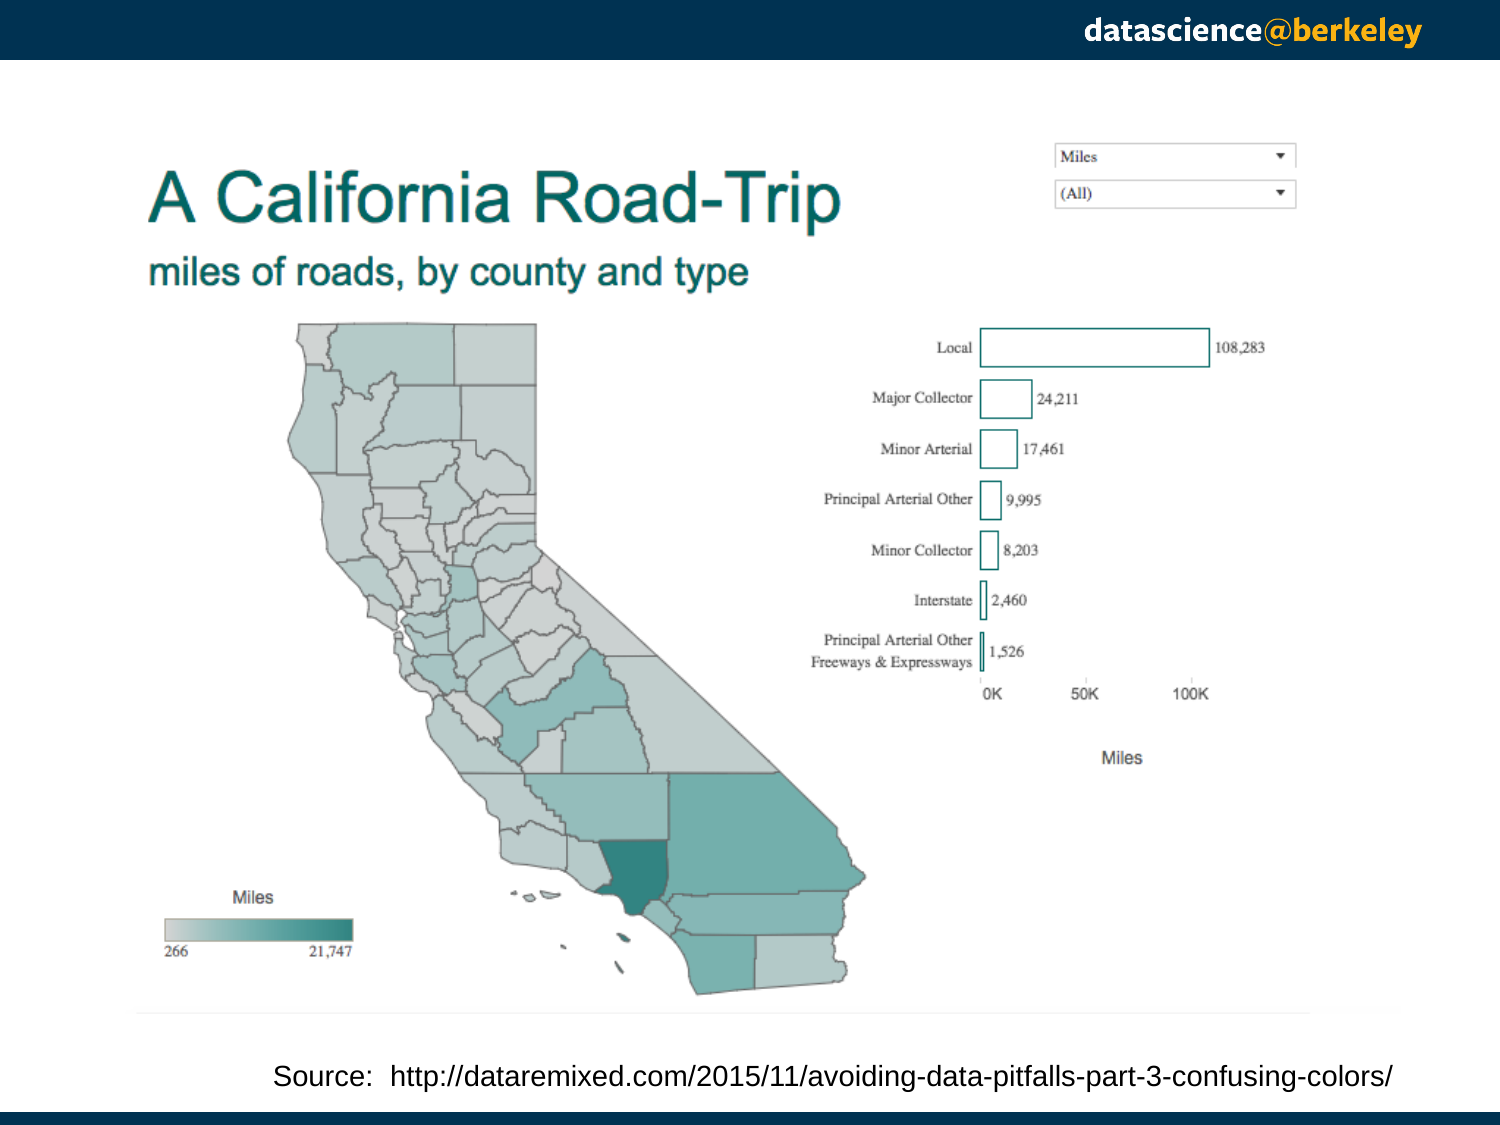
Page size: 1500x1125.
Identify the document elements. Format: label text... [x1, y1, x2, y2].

picture [124, 99, 1401, 1014]
picture [1079, 10, 1431, 52]
text_box Source: http://dataremixed.com/2015/11/avoiding-data-pitfalls-part-3-confusing-colors/ [249, 1049, 1500, 1100]
